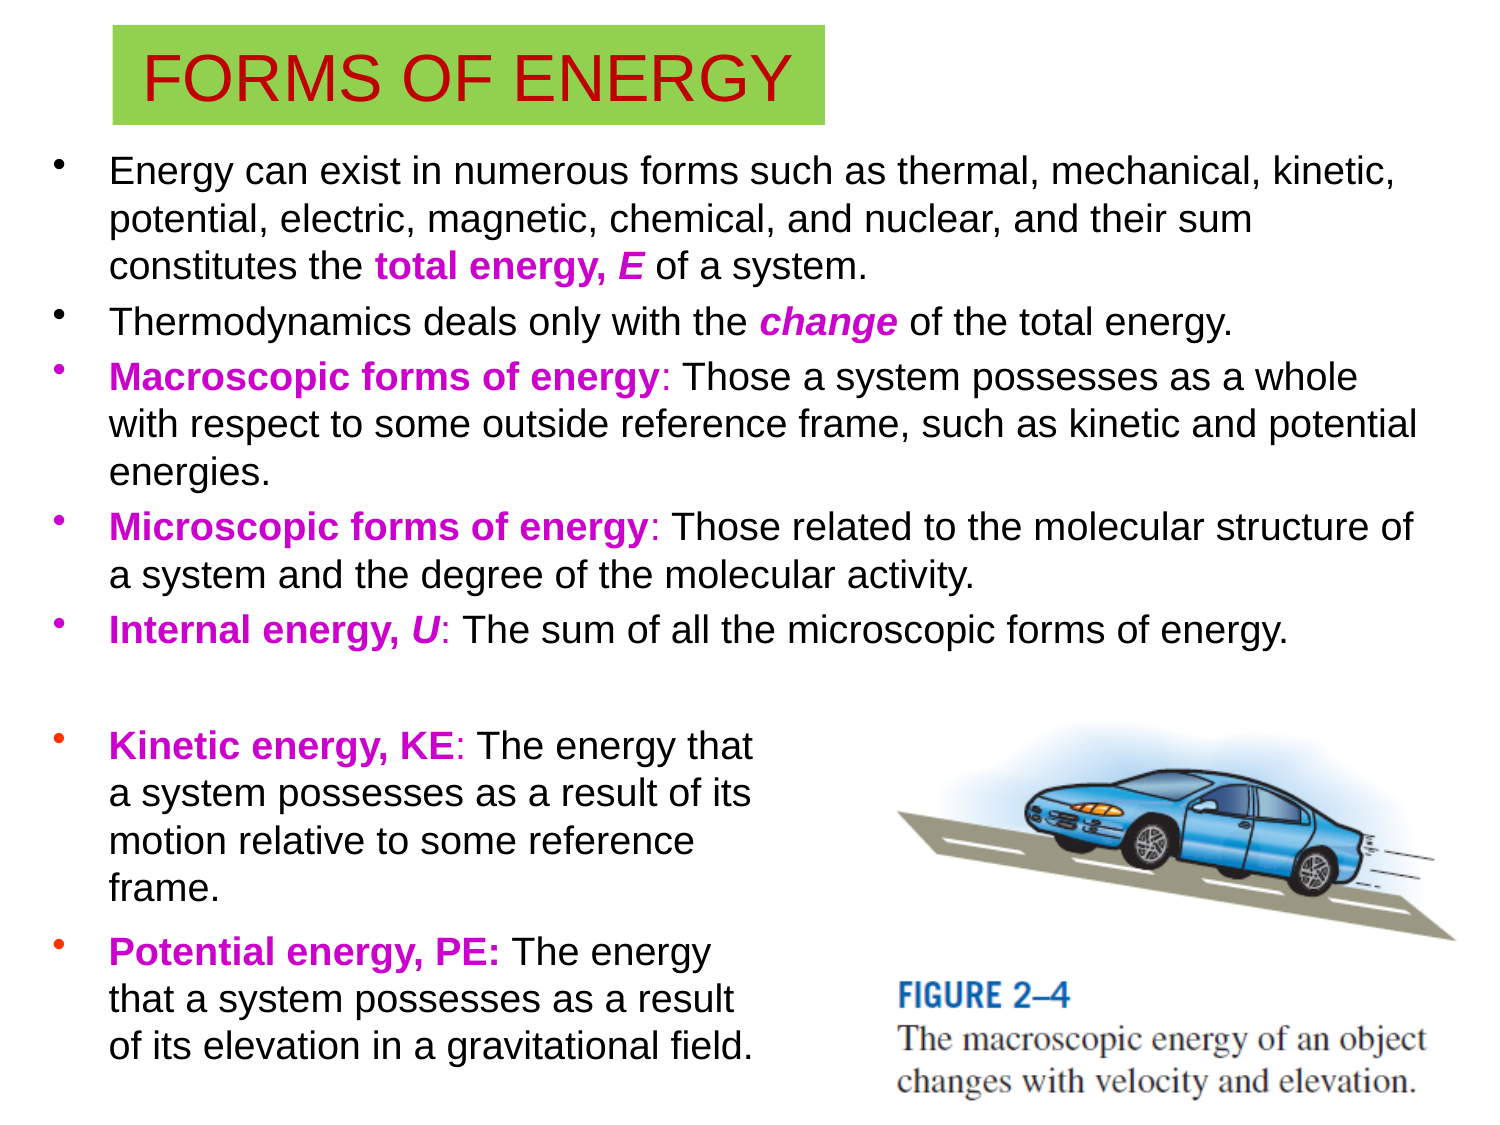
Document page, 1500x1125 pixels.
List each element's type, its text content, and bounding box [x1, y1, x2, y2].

text_box Kinetic energy, KE: The energy that a system possesses as a result of its motion relative to some reference frame. Potential energy, PE: The energy that a system possesses as a result of its elevation in a gravitational field. [37, 712, 788, 1076]
title FORMS OF ENERGY [112, 24, 825, 125]
picture [887, 712, 1469, 1110]
list Energy can exist in numerous forms such as thermal, mechanical, kinetic, potential, electric, magnetic, chemical, and nuclear, and their sum constitutes the total energy, E of a system. Thermodynamics deals only with the change of the total energy. Macroscopic forms of energy: Those a system possesses as a whole with respect to some outside reference frame, such as kinetic and potential energies. Microscopic forms of energy: Those related to the molecular structure of a system and the degree of the molecular activity. Internal energy, U: The sum of all the microscopic forms of energy. [37, 137, 1450, 650]
